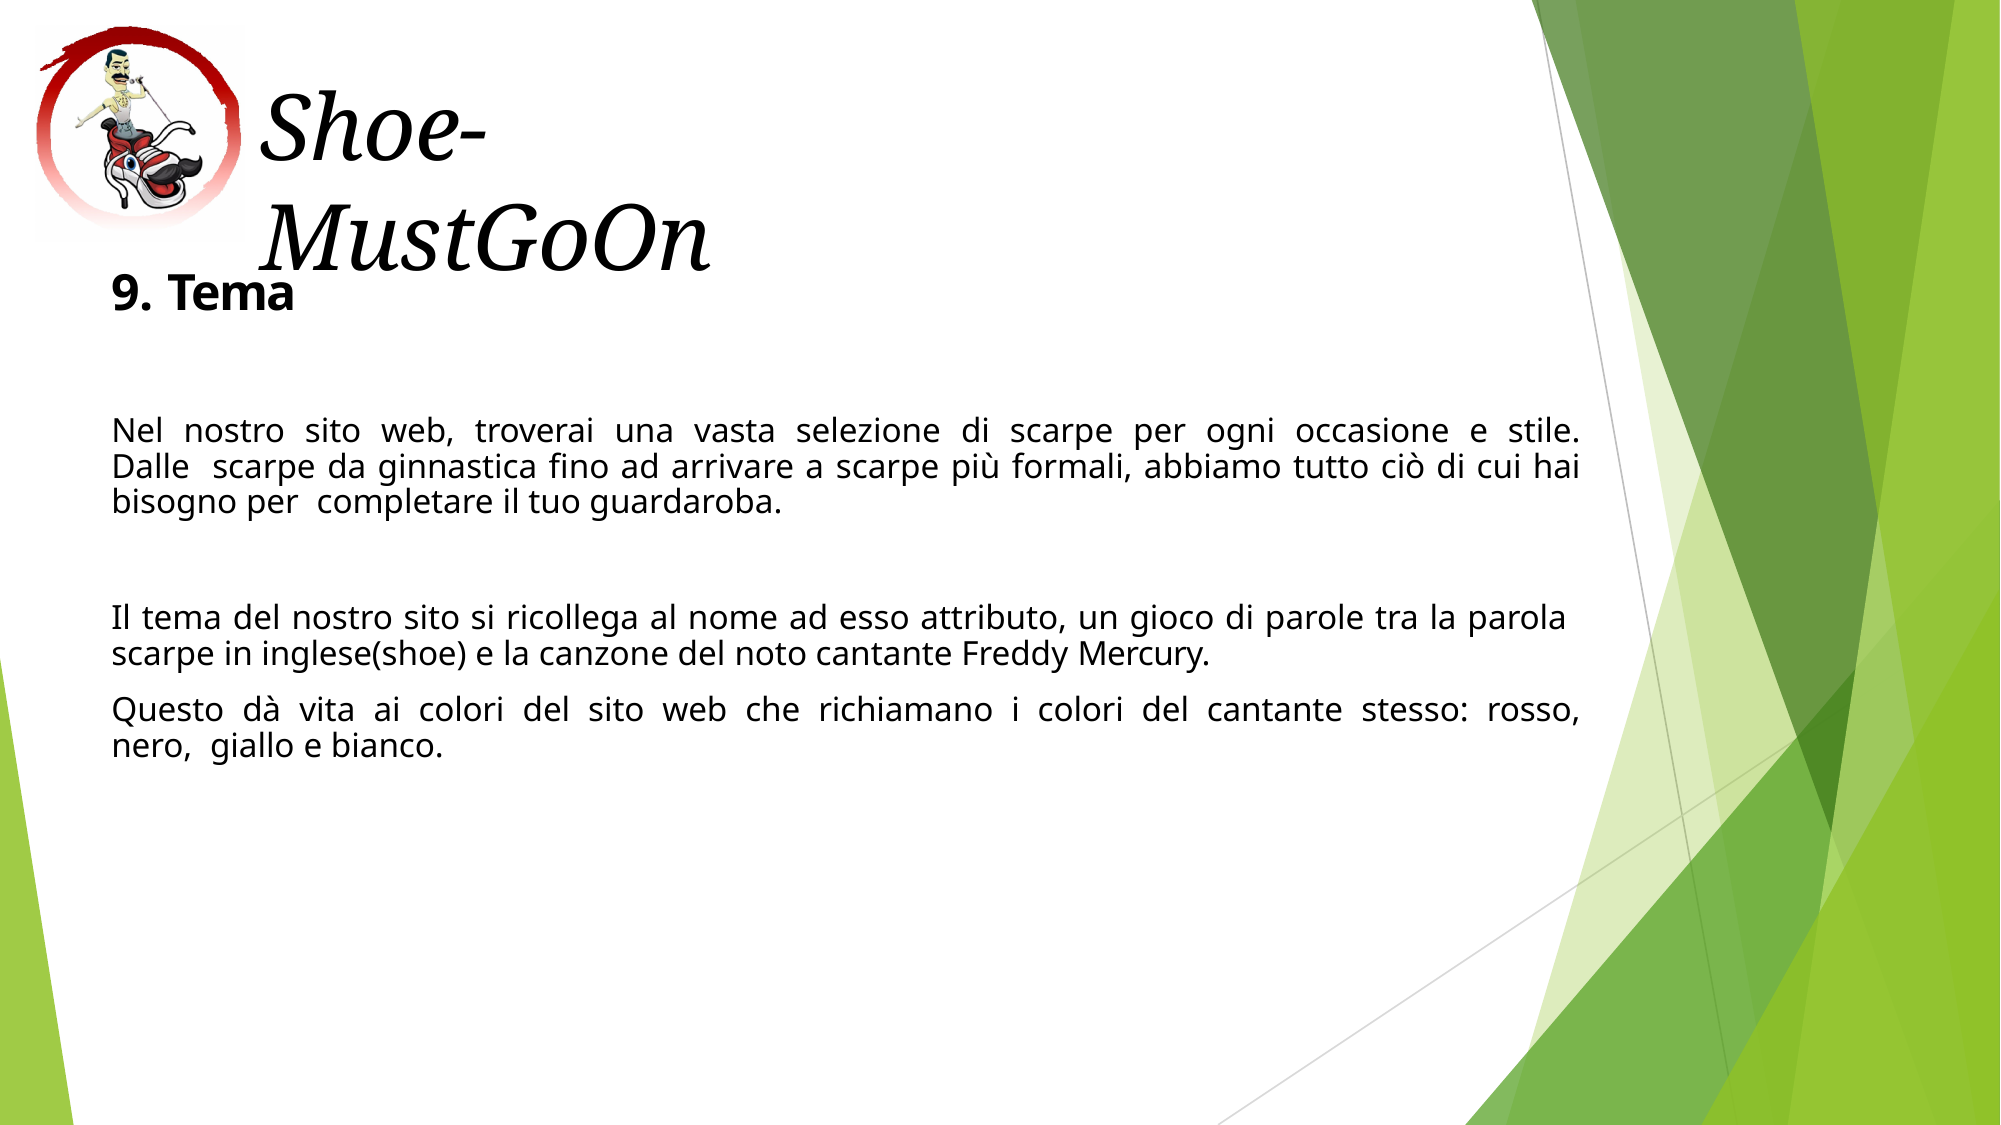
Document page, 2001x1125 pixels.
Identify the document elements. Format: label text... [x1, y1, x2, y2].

text_box 9. Tema [109, 258, 299, 321]
picture [35, 25, 245, 242]
text_box Nel nostro sito web, troverai una vasta selezione di scarpe per ogni occasione e stile. Dalle scarpe da ginnastica fino ad arrivare a scarpe più formali, abbiamo tutto ciò di cui hai bisogno per completare il tuo guardaroba. Il tema del nostro sito si ricollega al nome ad esso attributo, un gioco di parole tra la parola scarpe in inglese(shoe) e la canzone del noto cantante Freddy Mercury. Questo dà vita ai colori del sito web che richiamano i colori del cantante stesso: rosso, nero, giallo e bianco. [109, 406, 1582, 764]
title Shoe-MustGoOn [258, 67, 889, 290]
text_box [0, 658, 74, 1125]
